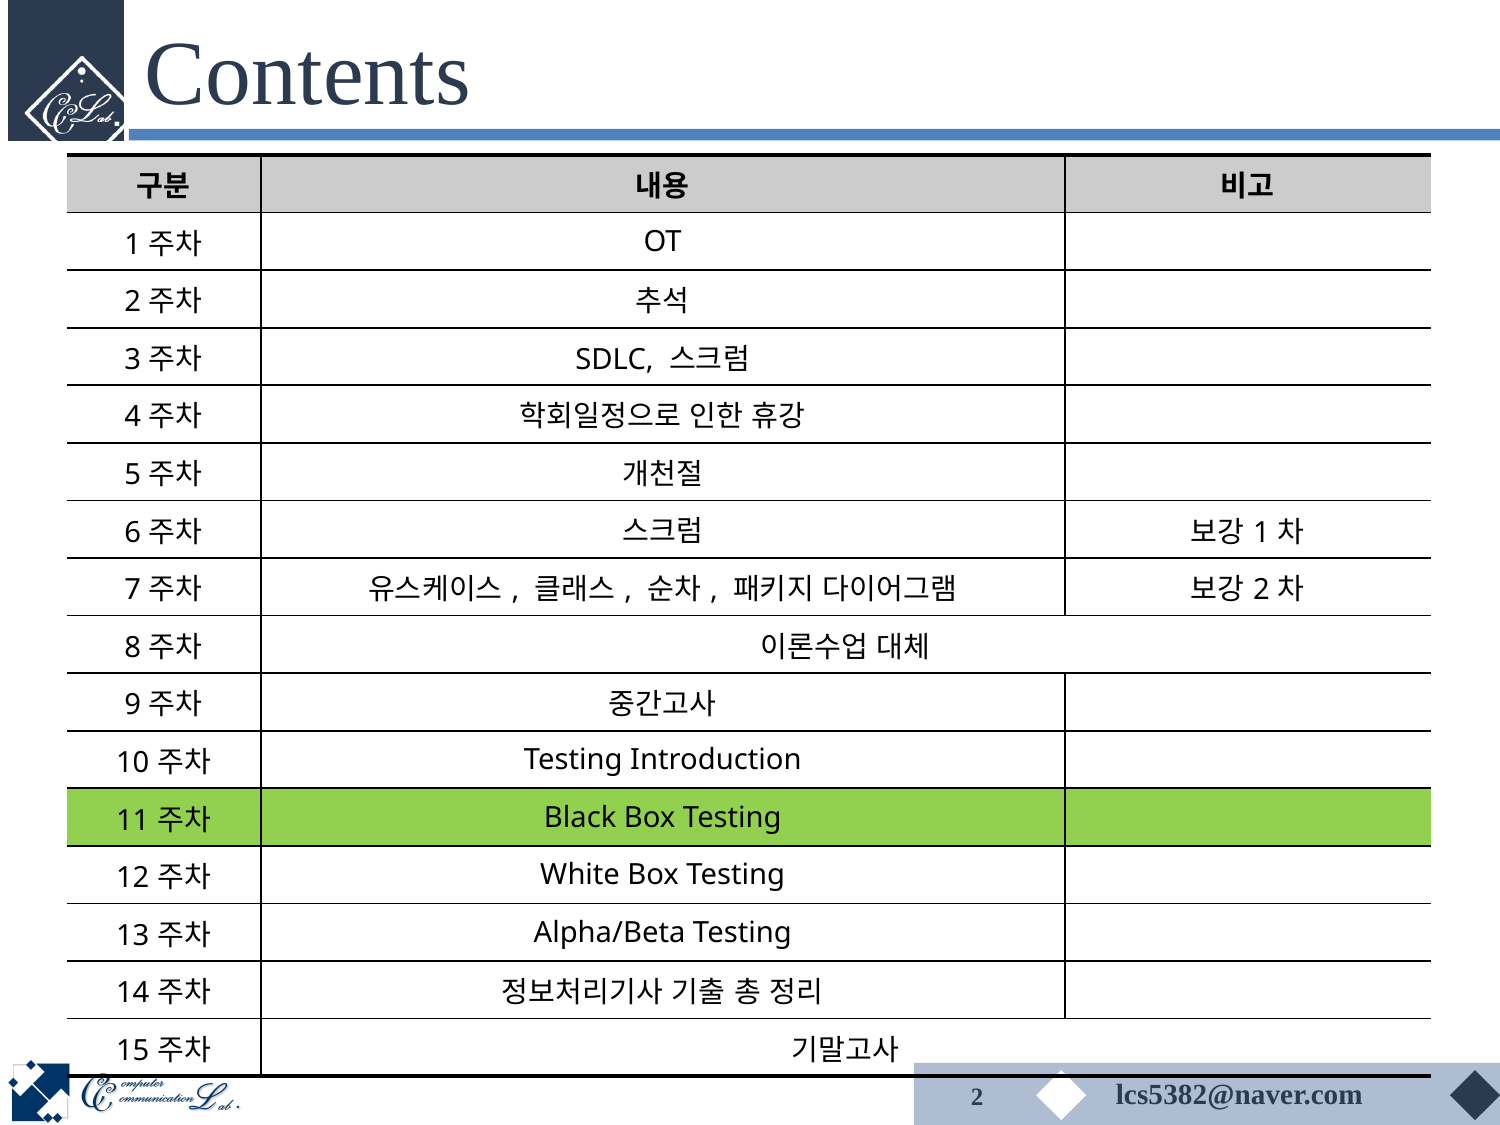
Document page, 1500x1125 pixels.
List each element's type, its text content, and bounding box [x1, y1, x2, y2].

table_cell [1066, 213, 1431, 269]
table_cell 이론수업 대체 [262, 616, 1431, 672]
table_cell 13주차 [67, 904, 260, 960]
table_cell [1066, 444, 1431, 500]
table_cell SDLC, 스크럼 [262, 329, 1064, 384]
table_header 비고 [1066, 157, 1431, 212]
table_cell 9주차 [67, 674, 260, 730]
table_header 내용 [262, 157, 1064, 212]
table_cell 학회일정으로 인한 휴강 [262, 386, 1064, 442]
table_cell 14주차 [67, 962, 260, 1018]
table_cell 스크럼 [262, 501, 1064, 557]
table_cell 보강2차 [1066, 559, 1431, 615]
table_cell [1066, 789, 1431, 845]
table_cell [1066, 904, 1431, 960]
table_cell 유스케이스, 클래스, 순차, 패키지 다이어그램 [262, 559, 1064, 615]
table_cell [1066, 962, 1431, 1018]
table_cell Testing Introduction [262, 732, 1064, 787]
table_cell [1066, 386, 1431, 442]
table_cell 추석 [262, 271, 1064, 327]
table_cell 개천절 [262, 444, 1064, 500]
table_cell Alpha/Beta Testing [262, 904, 1064, 960]
table_cell [1066, 271, 1431, 327]
table_cell [1066, 674, 1431, 730]
picture [7, 1058, 243, 1125]
table_cell 8주차 [67, 616, 260, 672]
table_cell [1066, 329, 1431, 384]
table_cell 4주차 [67, 386, 260, 442]
table_cell Black Box Testing [262, 789, 1064, 845]
table_cell 15주차 [67, 1019, 260, 1074]
table_cell 2주차 [67, 271, 260, 327]
table_cell 정보처리기사 기출 총 정리 [262, 962, 1064, 1018]
table_cell OT [262, 213, 1064, 269]
table_cell 보강1차 [1066, 501, 1431, 557]
table_cell White Box Testing [262, 847, 1064, 903]
table_cell 중간고사 [262, 674, 1064, 730]
table_cell [1066, 847, 1431, 903]
picture [8, 0, 124, 141]
table_cell 3주차 [67, 329, 260, 384]
table_cell [1066, 732, 1431, 787]
table_header 구분 [67, 157, 260, 212]
table_cell 5주차 [67, 444, 260, 500]
table_cell 7주차 [67, 559, 260, 615]
table_cell 1주차 [67, 213, 260, 269]
table_cell 기말고사 [262, 1019, 1431, 1074]
table_cell 6주차 [67, 501, 260, 557]
table_cell 11주차 [67, 789, 260, 845]
title Contents [129, 10, 1474, 126]
table_cell 10주차 [67, 732, 260, 787]
table_cell 12주차 [67, 847, 260, 903]
